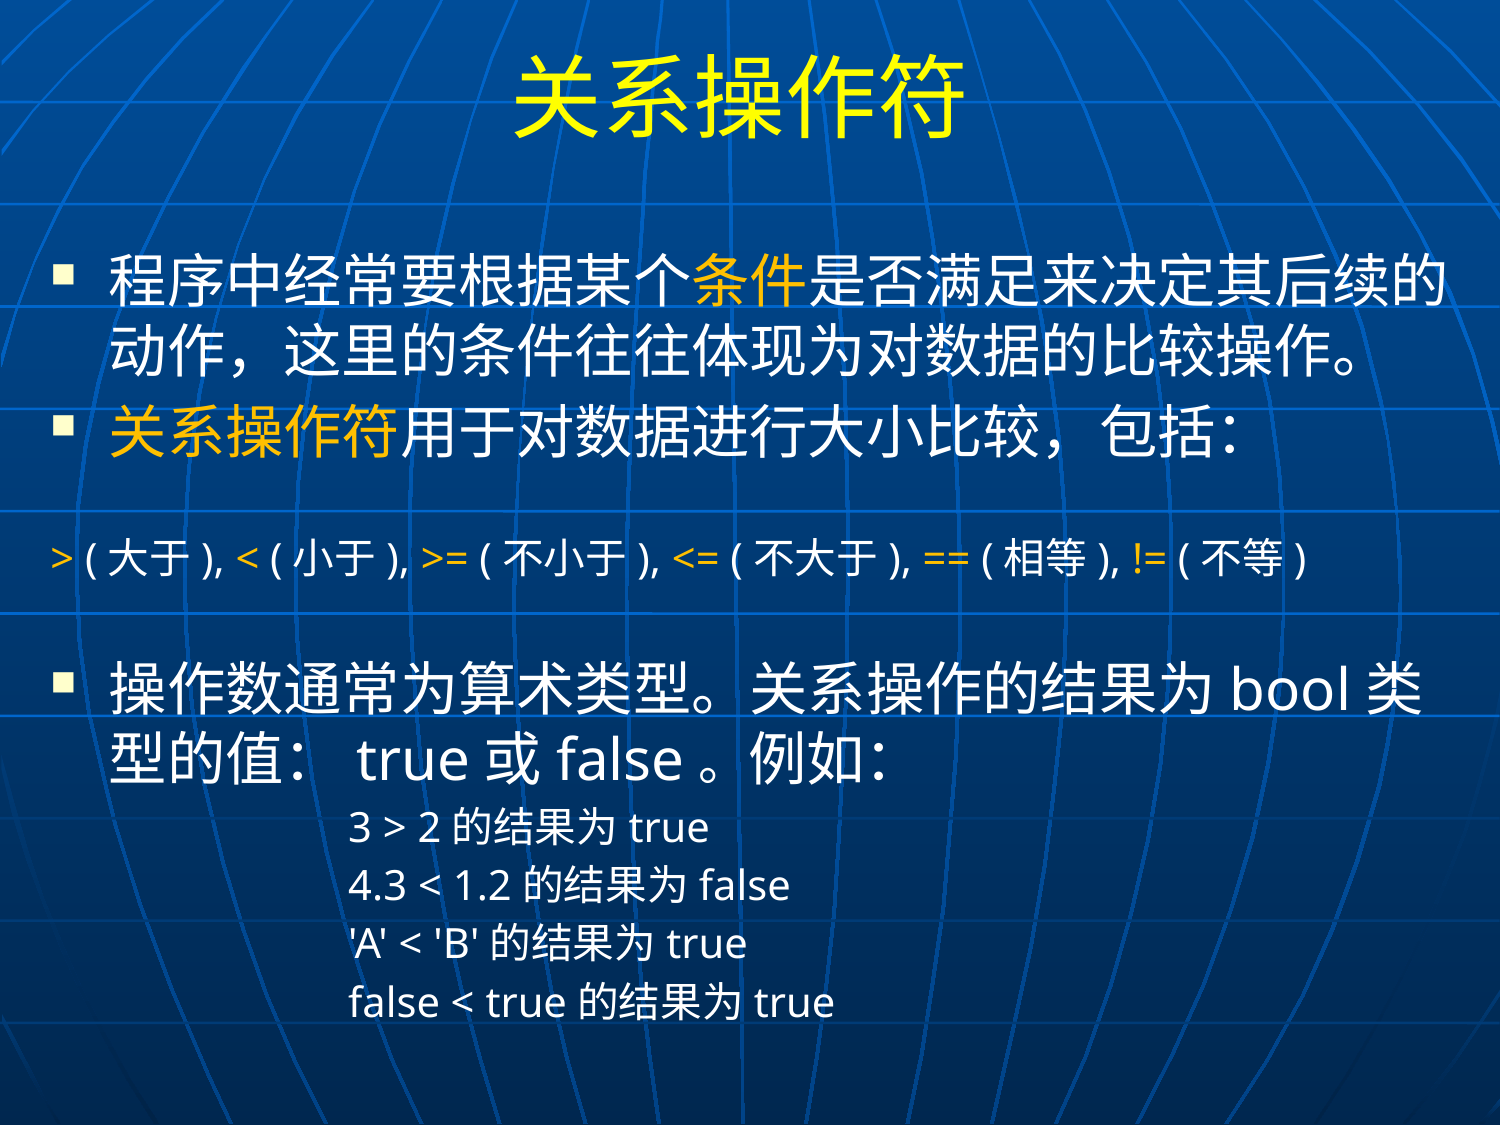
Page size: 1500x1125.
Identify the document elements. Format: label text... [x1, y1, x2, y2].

title 关系操作符 [0, 0, 1500, 190]
list 程序中经常要根据某个条件是否满足来决定其后续的动作，这里的条件往往体现为对数据的比较操作。 关系操作符用于对数据进行大小比较，包括： > (大于), < (小于), >= (不小于), <= (不大于), == (相等), != (不等) 操作数通常为算术类型。关系操作的结果为bool类型的值：true或false。例如： 3 > 2的结果为true 4.3 < 1.2的结果为false 'A' < 'B'的结果为true false < true的结果为true [35, 236, 1471, 1106]
